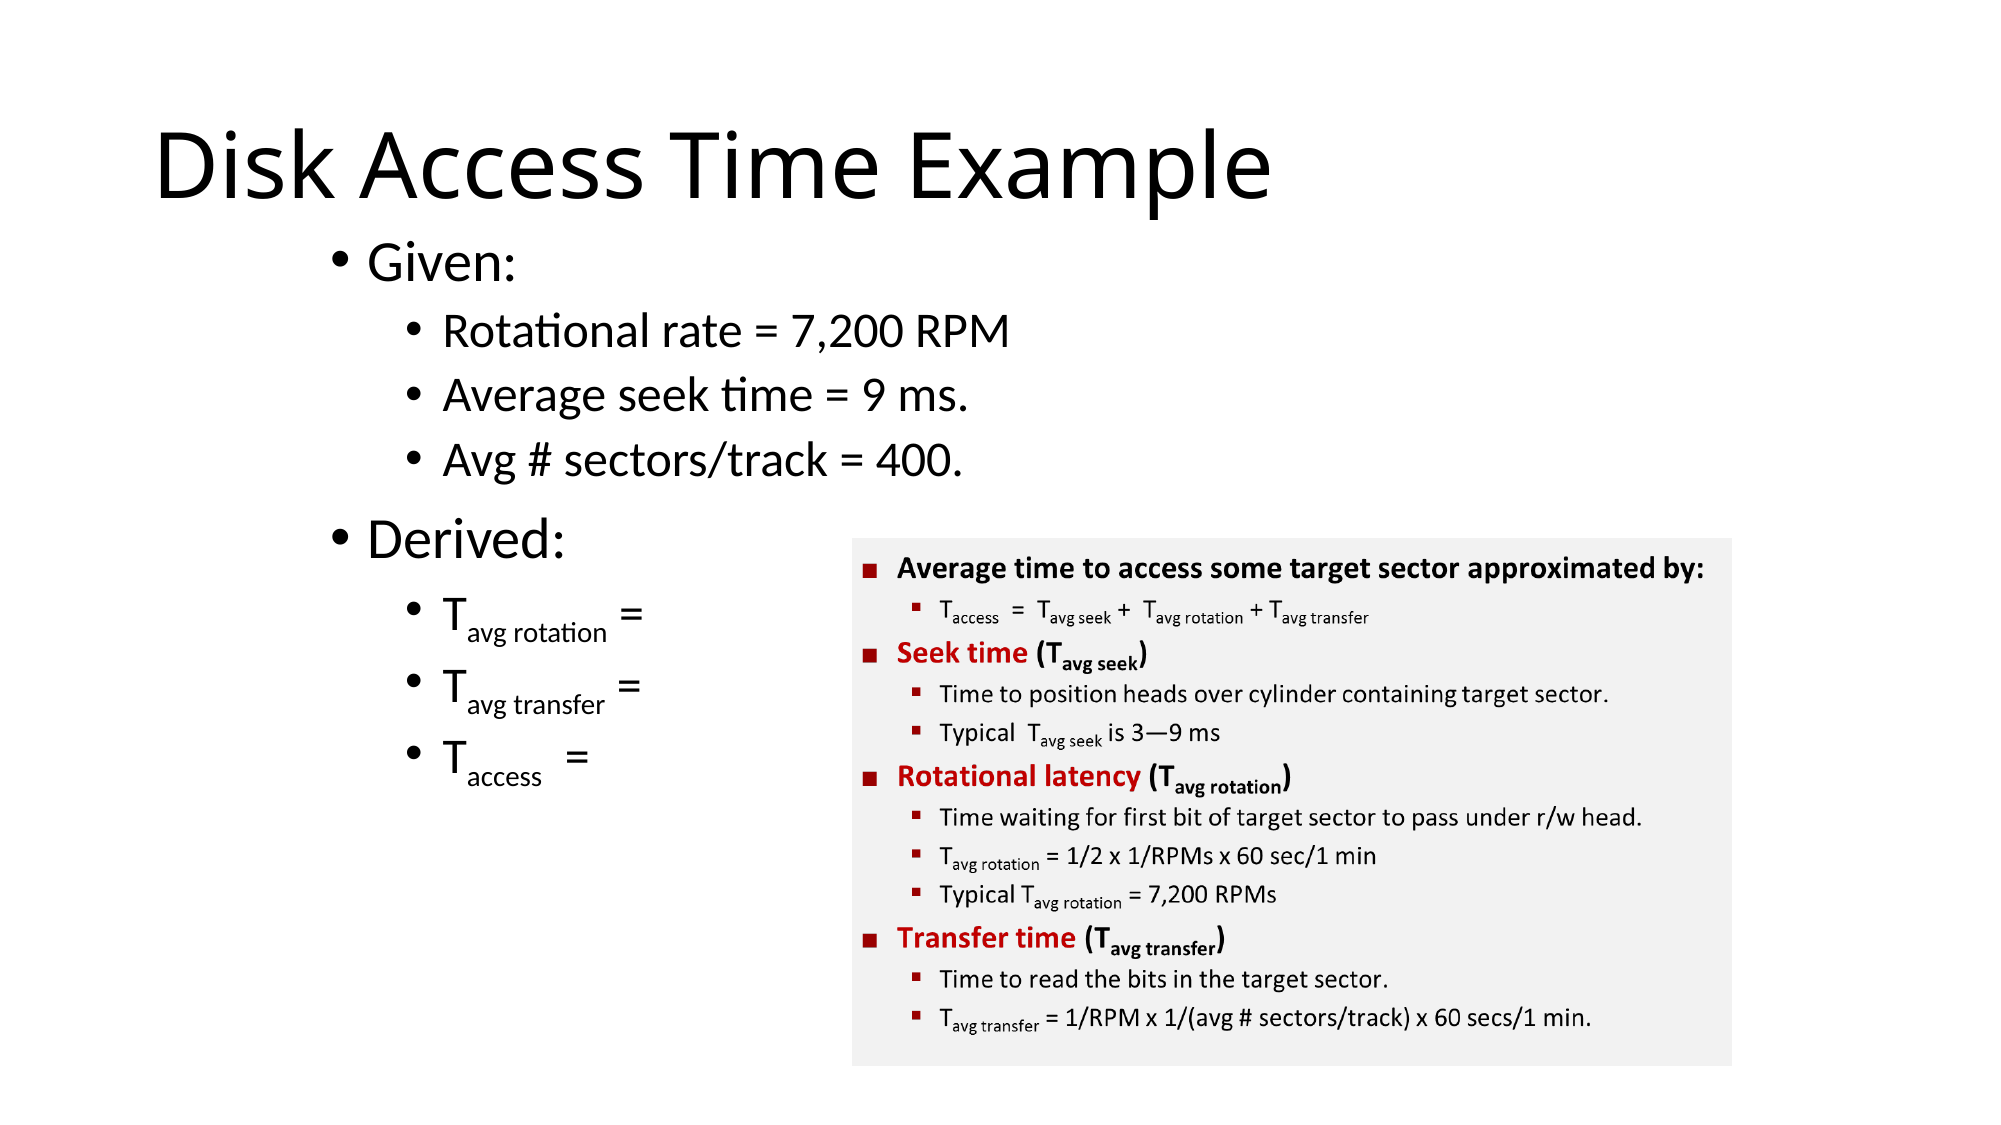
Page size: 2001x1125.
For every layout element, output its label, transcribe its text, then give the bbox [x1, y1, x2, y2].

title Disk Access Time Example [137, 59, 1863, 278]
list Given: Rotational rate = 7,200 RPM Average seek time = 9 ms. Avg # sectors/track = 400. Derived: Tavg rotation = Tavg transfer = Taccess = [315, 223, 1750, 1040]
picture [851, 537, 1733, 1066]
